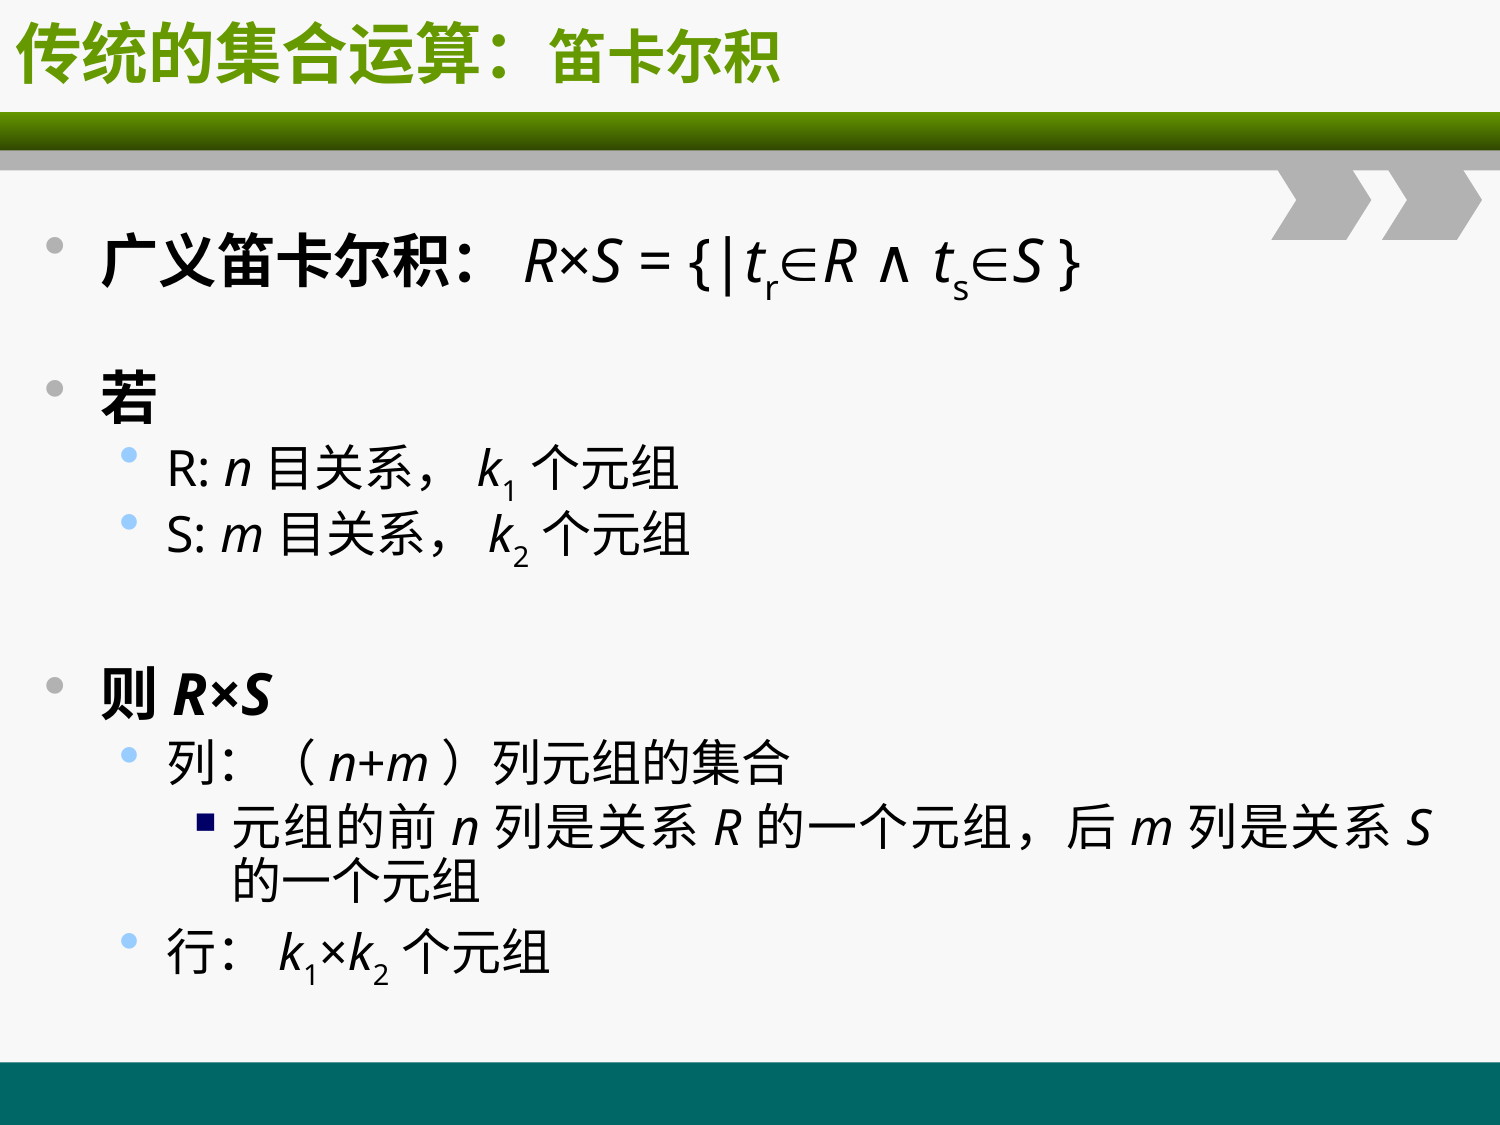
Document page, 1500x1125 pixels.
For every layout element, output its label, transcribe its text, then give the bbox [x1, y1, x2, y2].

title 传统的集合运算：笛卡尔积 [0, 2, 1432, 102]
